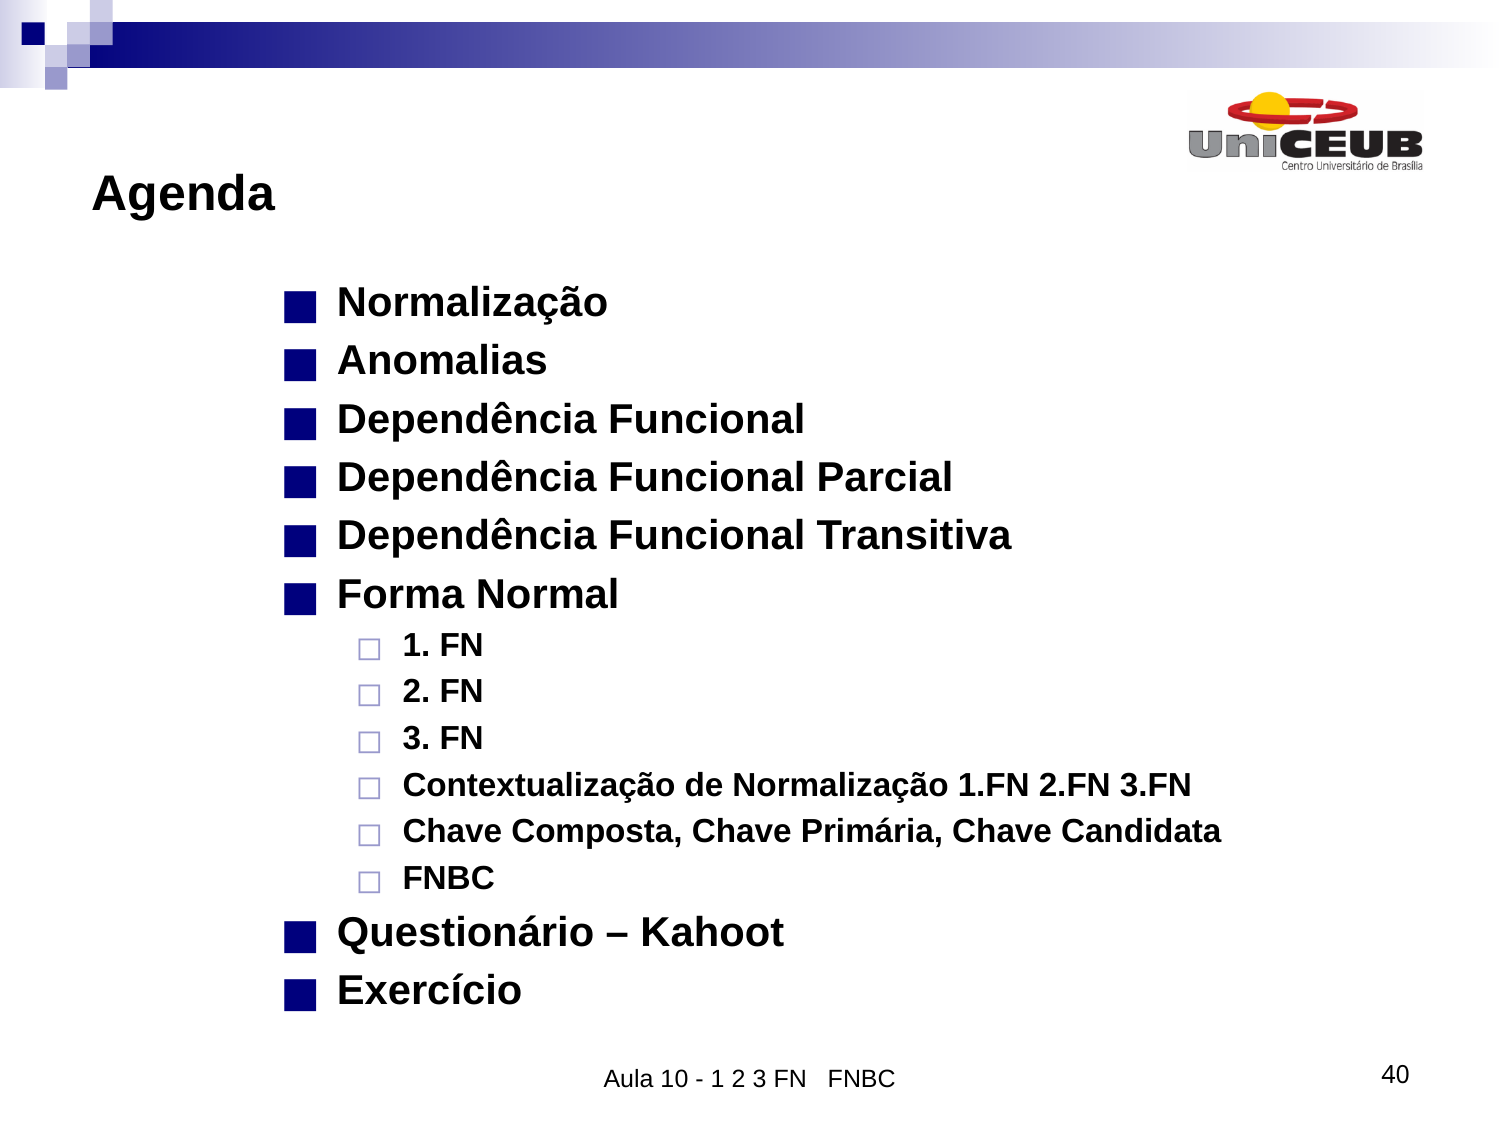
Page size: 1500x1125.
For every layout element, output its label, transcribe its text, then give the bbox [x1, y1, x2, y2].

title Agenda [76, 78, 1427, 304]
text_box Aula 10 - 1 2 3 FN FNBC [512, 1024, 988, 1100]
picture [1186, 89, 1424, 172]
list Normalização Anomalias Dependência Funcional Dependência Funcional Parcial Dependência Funcional Transitiva Forma Normal 1. FN 2. FN 3. FN Contextualização de Normalização 1.FN 2.FN 3.FN Chave Composta, Chave Primária, Chave Candidata FNBC Questionário – Kahoot Exercício [265, 267, 1424, 693]
text_box ‹#› [1074, 1024, 1425, 1100]
